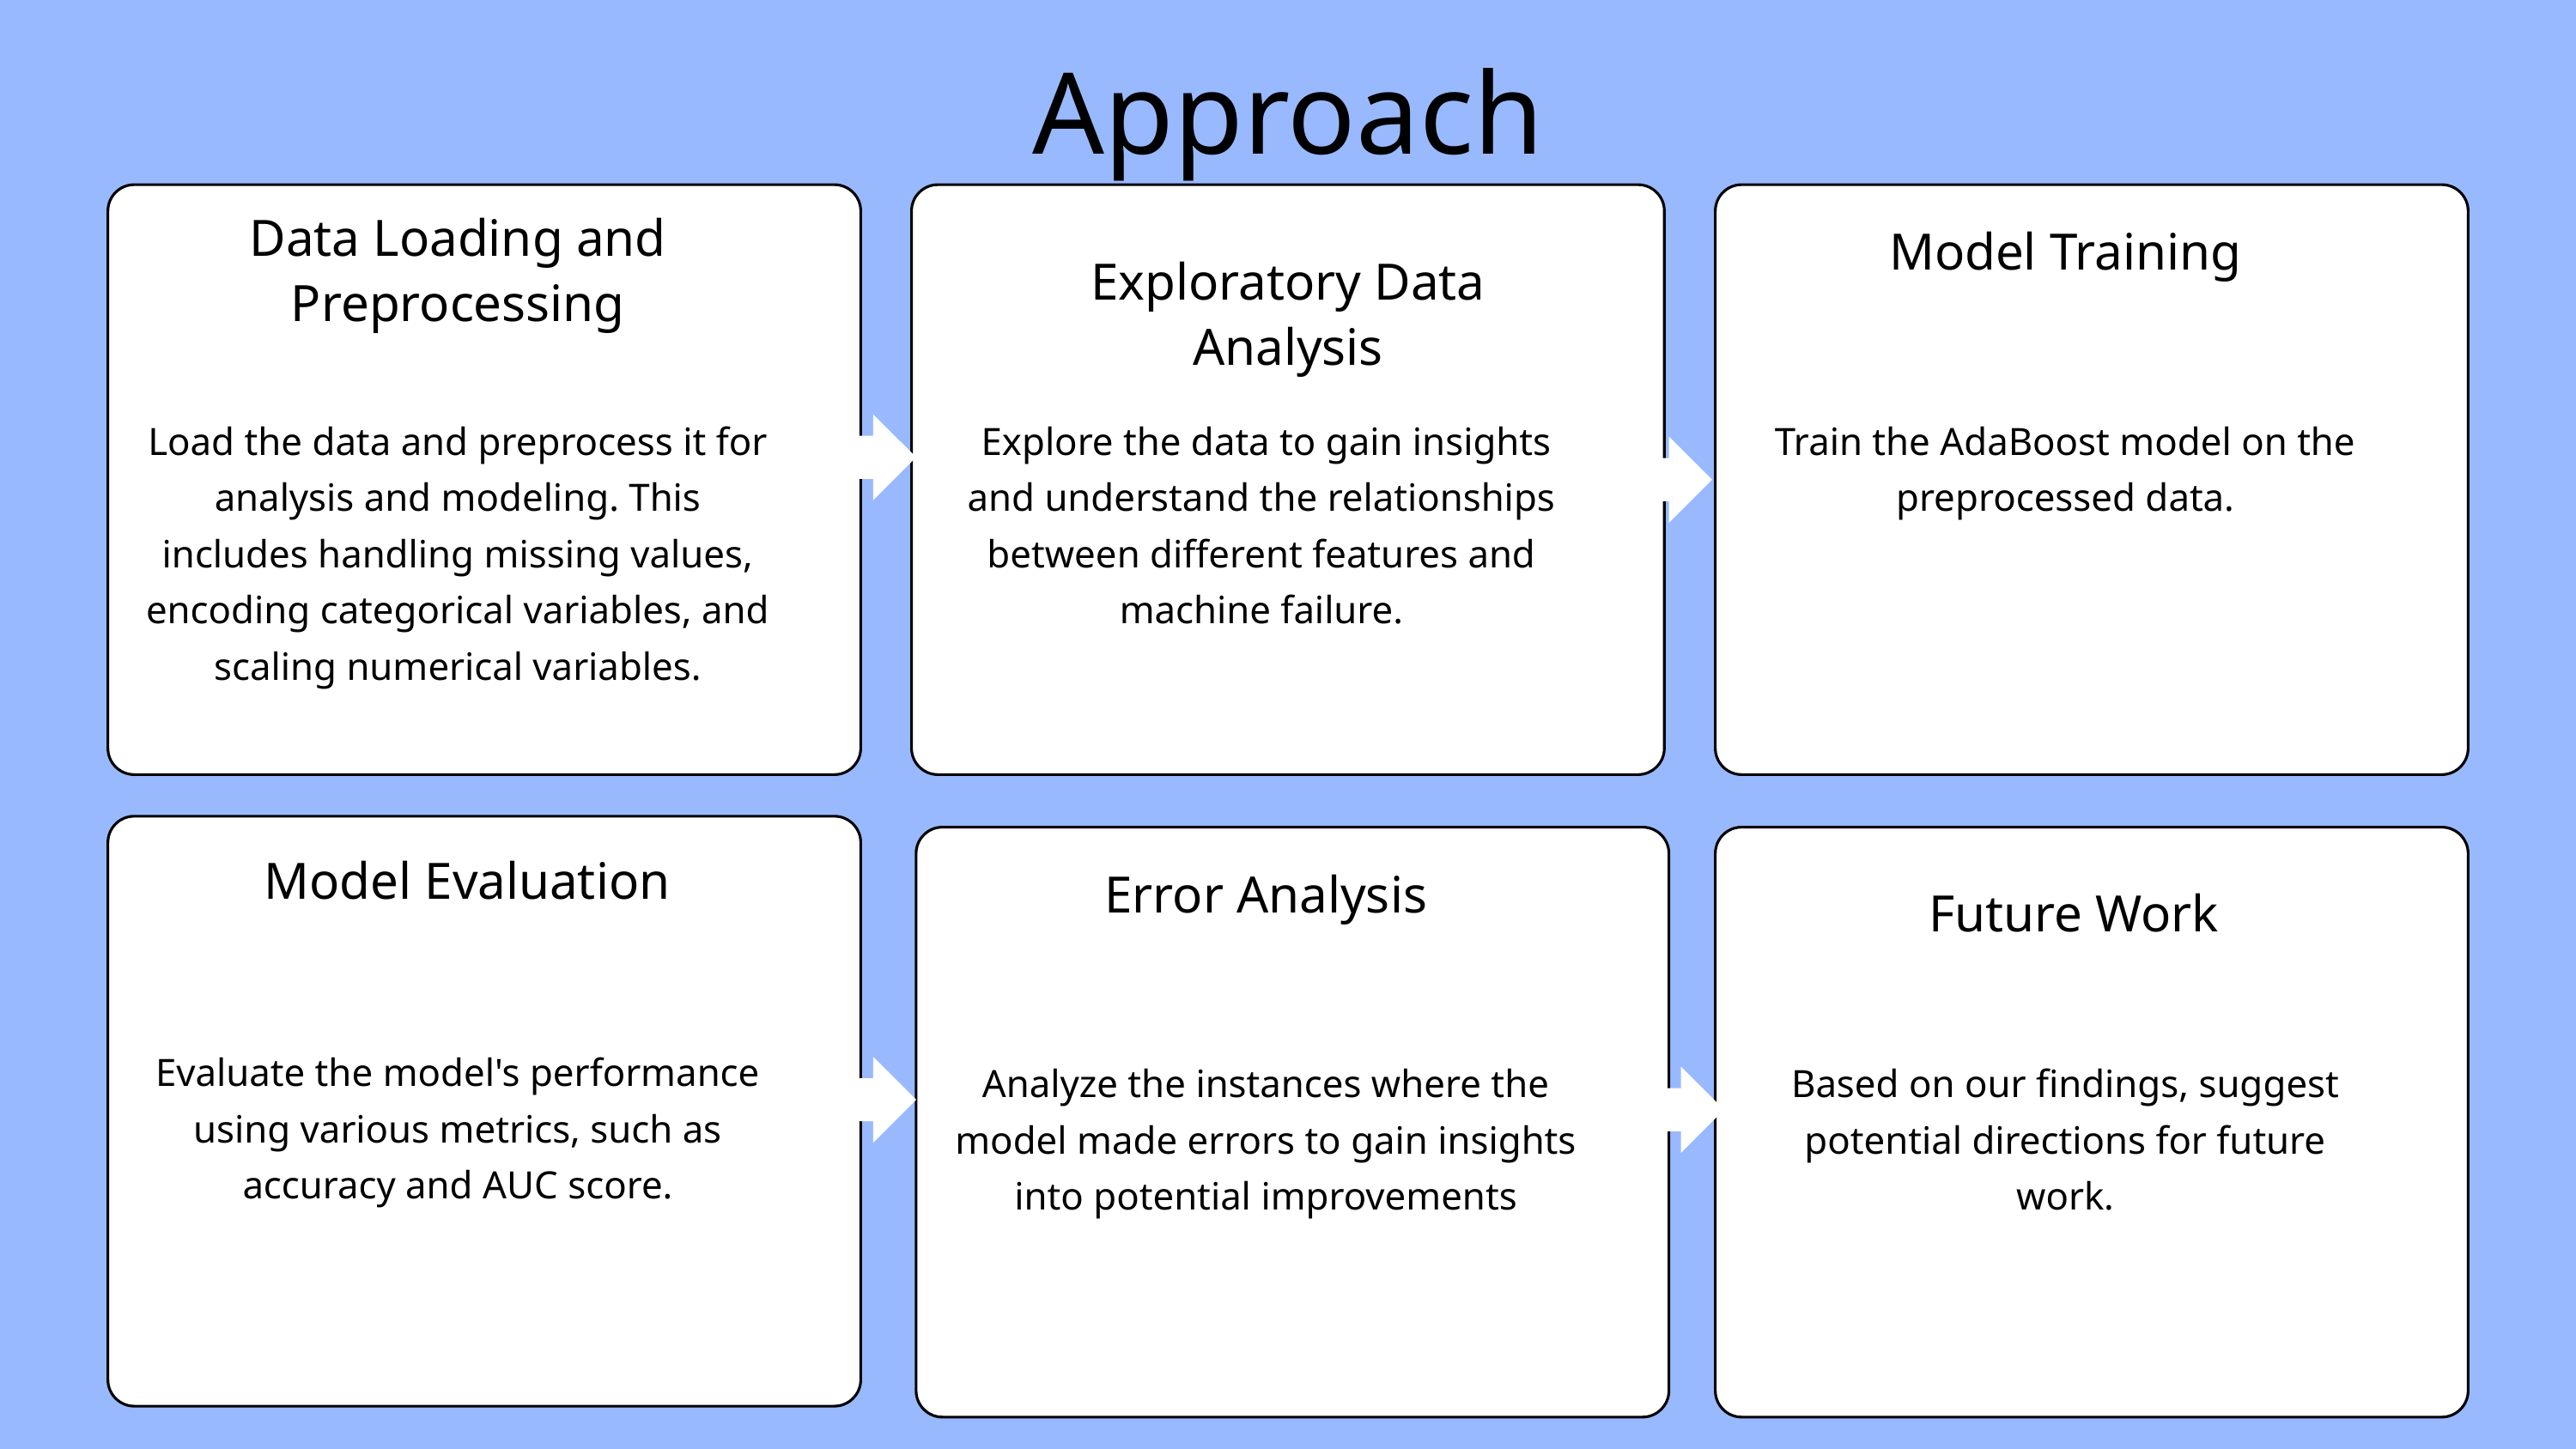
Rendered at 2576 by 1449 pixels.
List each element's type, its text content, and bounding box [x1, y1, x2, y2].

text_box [107, 815, 861, 1407]
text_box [1715, 827, 2469, 1418]
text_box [915, 827, 1669, 1418]
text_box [829, 1056, 917, 1143]
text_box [107, 184, 861, 775]
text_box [911, 184, 1665, 775]
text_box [829, 414, 917, 501]
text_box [1637, 1066, 1725, 1154]
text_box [1625, 436, 1713, 524]
text_box Approach [655, 63, 1921, 178]
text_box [1715, 184, 2469, 775]
